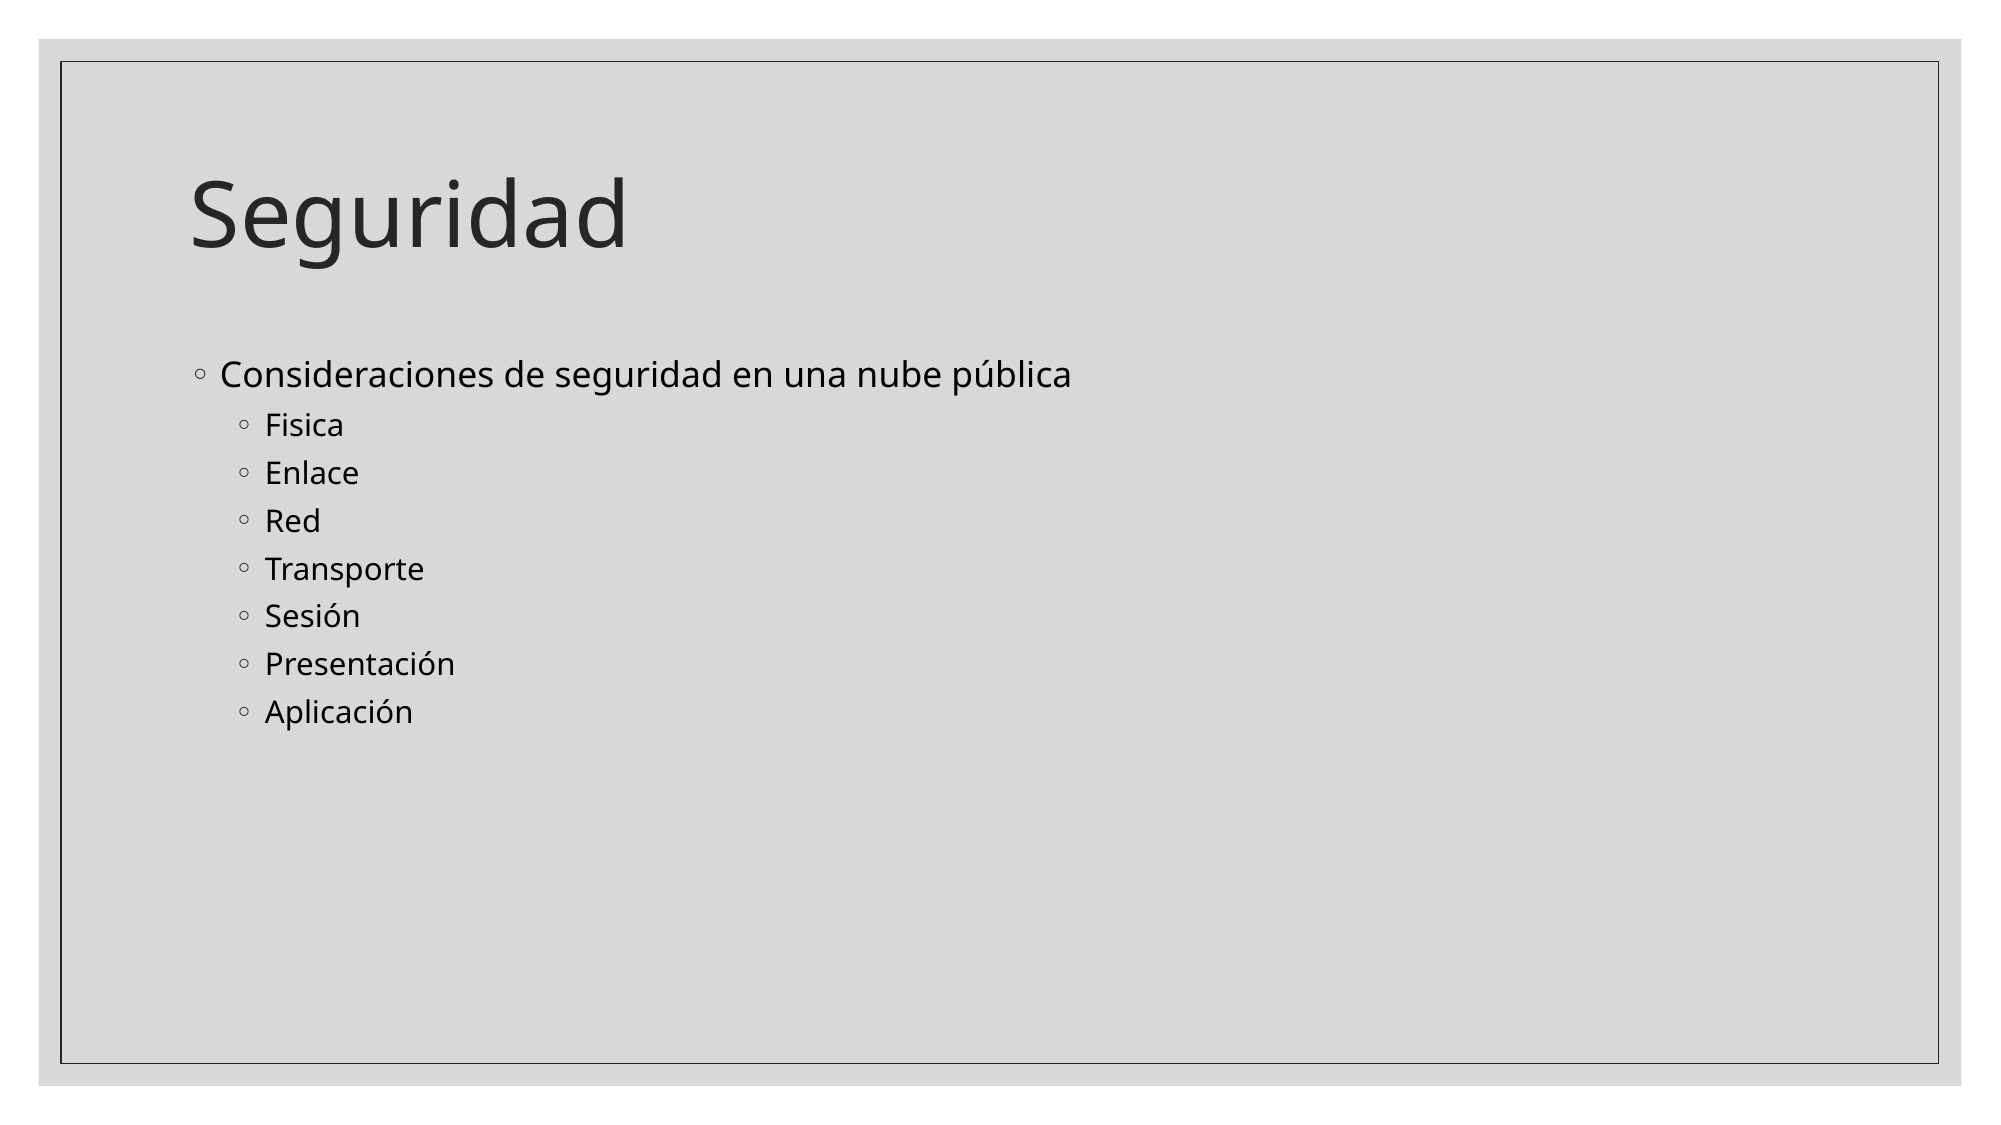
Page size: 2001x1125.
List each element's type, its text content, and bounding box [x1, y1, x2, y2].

list Consideraciones de seguridad en una nube pública Fisica Enlace Red Transporte Sesión Presentación Aplicación [174, 345, 1825, 977]
title Seguridad [174, 105, 1825, 331]
